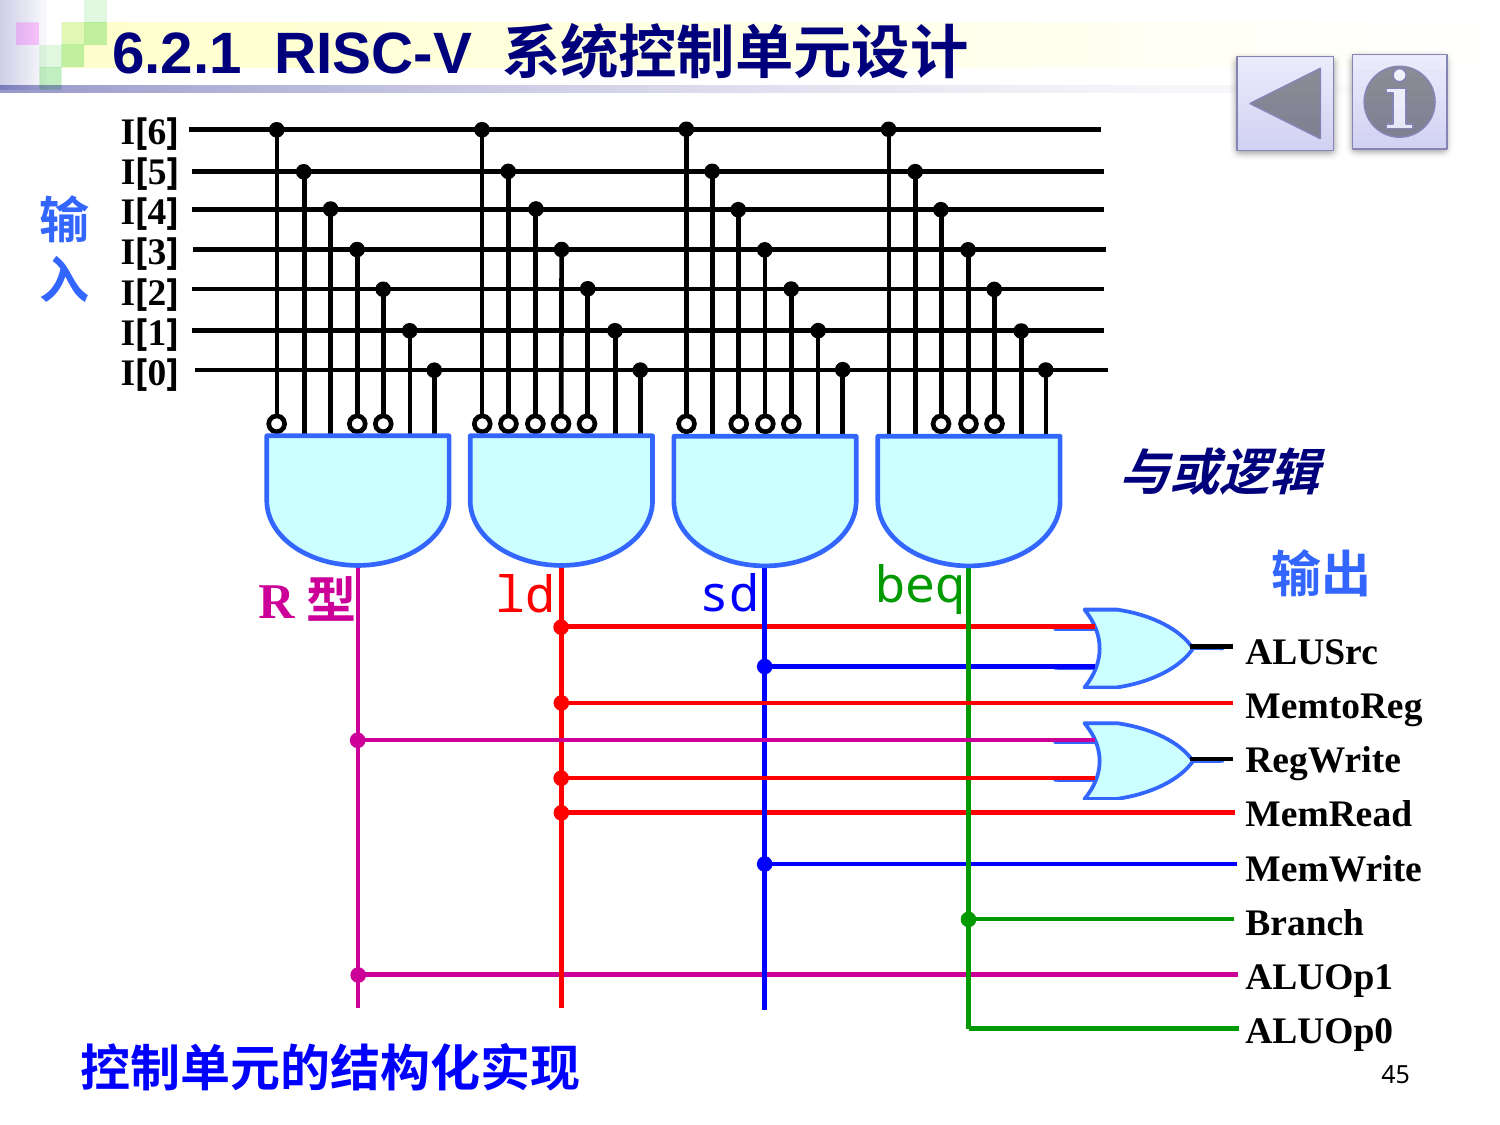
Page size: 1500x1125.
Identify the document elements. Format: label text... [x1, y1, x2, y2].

title 6.2.1 RISC-V 系统控制单元设计 [97, 7, 1483, 94]
text_box [733, 204, 744, 208]
text_box [837, 364, 849, 369]
picture [1047, 716, 1225, 801]
text_box [527, 417, 531, 431]
text_box I[1] [105, 321, 194, 361]
text_box [678, 417, 682, 431]
text_box sd [684, 553, 774, 626]
text_box R型 [243, 561, 372, 637]
text_box [360, 417, 366, 432]
text_box [266, 435, 450, 565]
text_box [770, 417, 774, 431]
text_box I[2] [105, 280, 194, 321]
text_box [910, 166, 921, 170]
text_box [796, 417, 800, 431]
text_box [298, 166, 309, 170]
text_box [883, 123, 894, 128]
text_box [513, 417, 517, 431]
text_box [989, 283, 1000, 288]
text_box [325, 203, 336, 208]
text_box I[3] [105, 240, 194, 280]
text_box [706, 165, 718, 171]
text_box [351, 244, 363, 248]
text_box [500, 417, 504, 431]
text_box [946, 417, 950, 430]
text_box [582, 283, 594, 288]
text_box [673, 436, 857, 566]
text_box 输入 [24, 180, 88, 316]
text_box [609, 325, 621, 329]
text_box [378, 283, 389, 287]
text_box [877, 436, 1061, 566]
text_box [999, 417, 1003, 431]
text_box [971, 416, 977, 432]
text_box [470, 435, 653, 566]
text_box 控制单元的结构化实现 [65, 1029, 596, 1105]
text_box I[0] [105, 361, 194, 401]
text_box [502, 165, 514, 171]
text_box ld [480, 555, 571, 631]
slide_number 45 [1074, 1037, 1426, 1101]
text_box [786, 283, 797, 288]
text_box [743, 417, 747, 431]
text_box [281, 417, 285, 431]
text_box [757, 418, 761, 431]
text_box [1352, 54, 1448, 150]
text_box [404, 325, 415, 329]
text_box beq [861, 545, 981, 620]
text_box I[5] [94, 139, 206, 200]
text_box [635, 364, 646, 369]
text_box [530, 203, 542, 208]
text_box [476, 124, 488, 128]
text_box [963, 244, 974, 248]
text_box [271, 124, 283, 129]
text_box [591, 416, 595, 431]
text_box [429, 364, 440, 369]
text_box [1016, 325, 1027, 329]
text_box [487, 417, 491, 431]
text_box [540, 417, 544, 431]
text_box [566, 417, 570, 430]
text_box 输出 [1257, 534, 1387, 610]
text_box ALUSrc MemtoReg RegWrite MemRead MemWrite Branch ALUOp1 ALUOp0 [1230, 610, 1473, 1059]
text_box I[6] [105, 99, 194, 159]
text_box [691, 417, 695, 431]
text_box [935, 204, 946, 208]
text_box [1236, 56, 1334, 151]
text_box 与或逻辑 [1104, 433, 1335, 508]
text_box [960, 417, 964, 431]
text_box [349, 418, 353, 431]
text_box [681, 123, 692, 128]
text_box [268, 417, 272, 431]
text_box [1040, 364, 1051, 369]
text_box I[4] [105, 200, 194, 240]
text_box [759, 244, 770, 248]
text_box [730, 417, 734, 430]
text_box [813, 325, 824, 329]
text_box [783, 417, 787, 431]
picture [1047, 602, 1225, 689]
text_box [388, 417, 392, 431]
